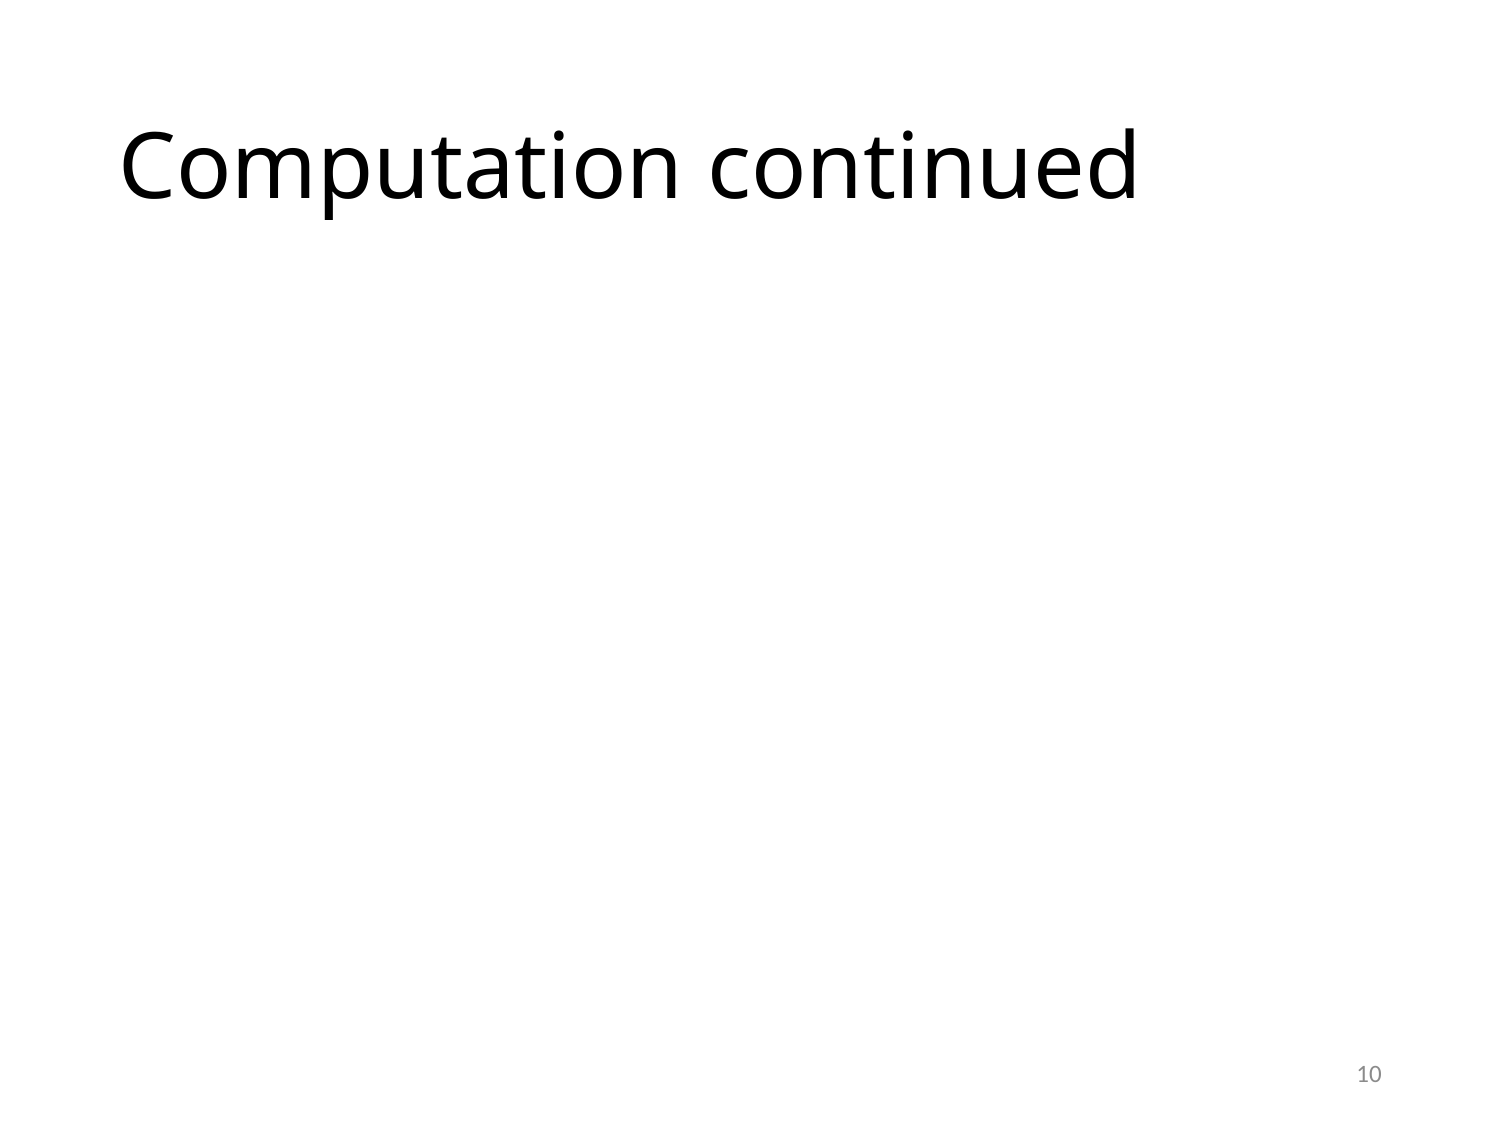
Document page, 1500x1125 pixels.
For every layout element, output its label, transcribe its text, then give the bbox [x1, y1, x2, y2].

title Computation continued [103, 59, 1397, 278]
slide_number 10 [1059, 1042, 1397, 1103]
